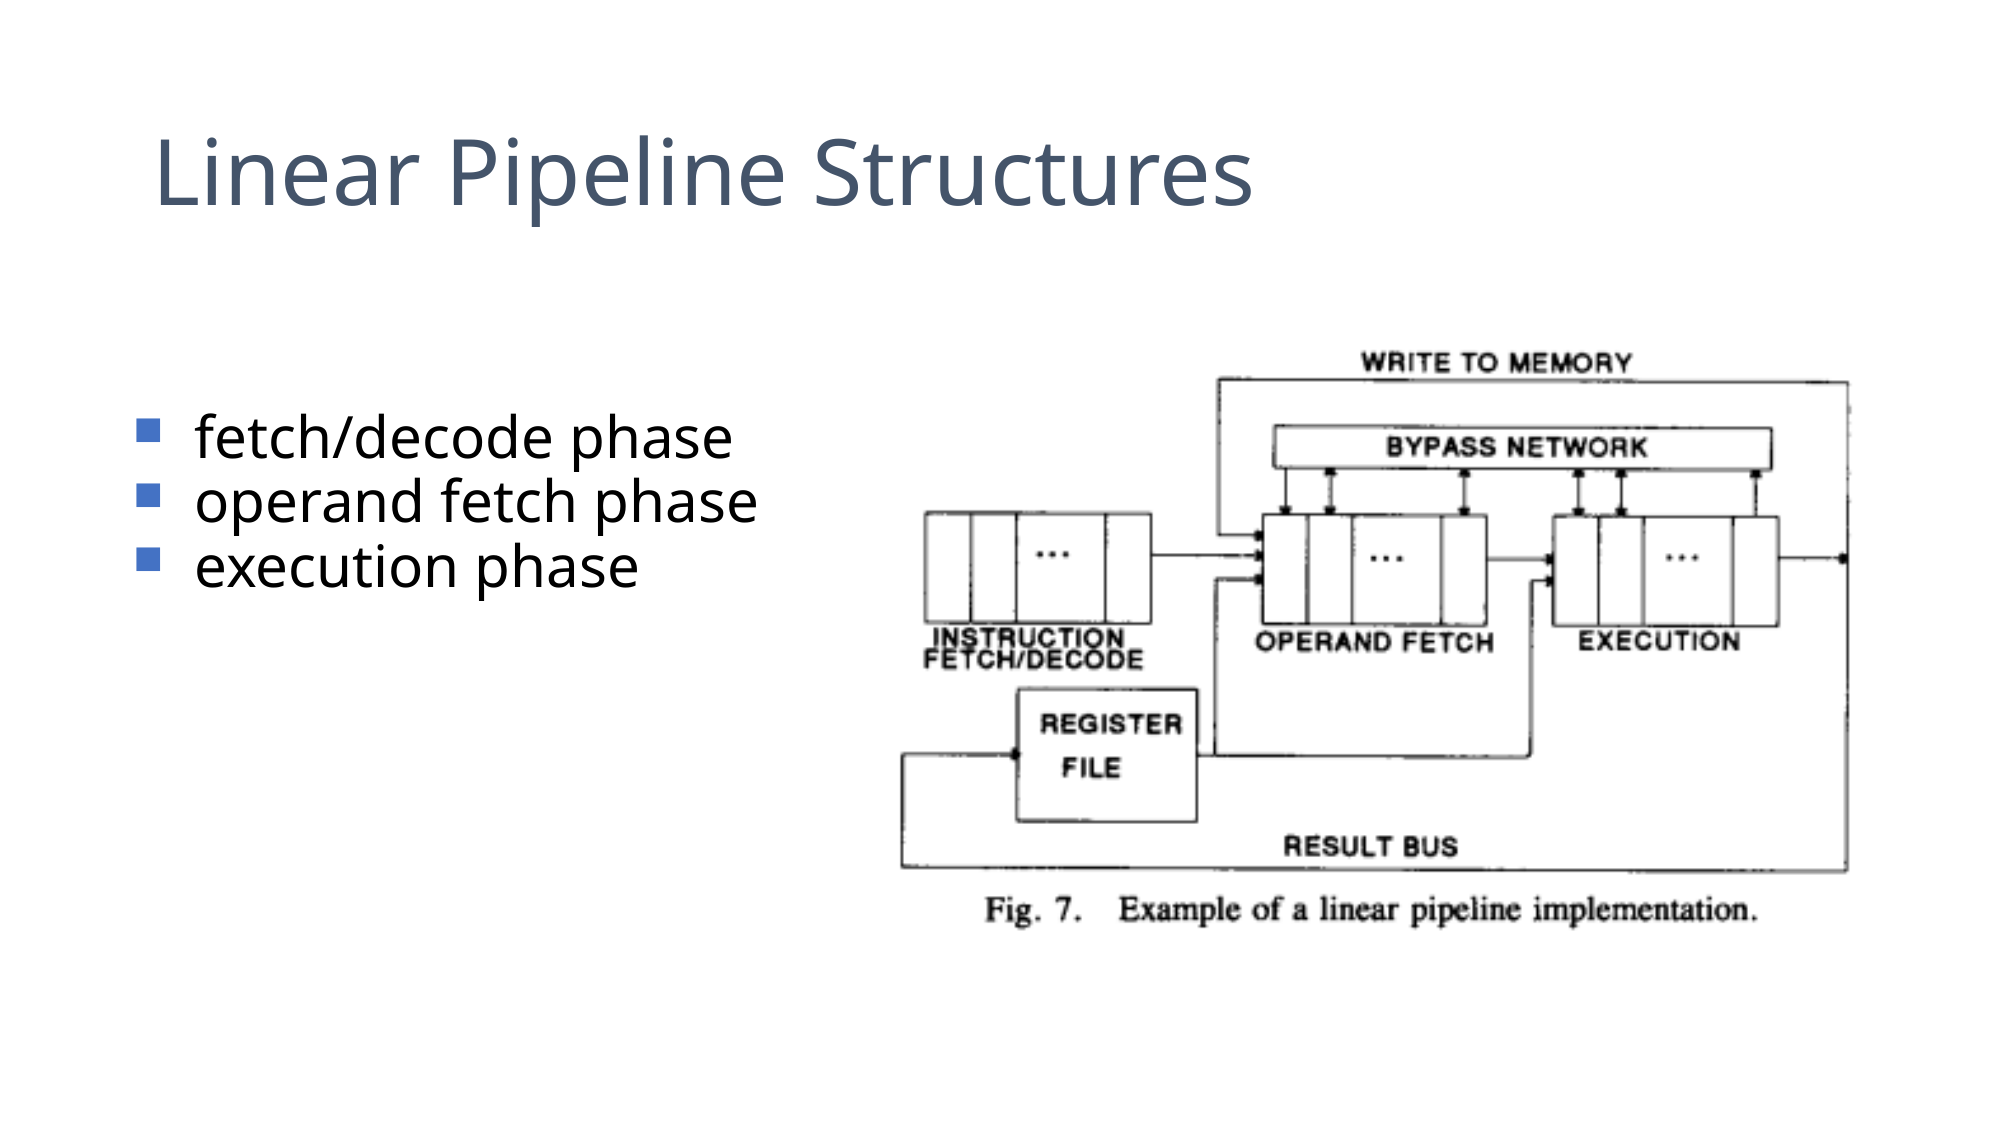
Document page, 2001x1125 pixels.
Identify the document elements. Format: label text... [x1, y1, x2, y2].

text_box fetch/decode phase operand fetch phase execution phase [118, 328, 873, 992]
title Linear Pipeline Structures [137, 59, 1863, 278]
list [876, 308, 1898, 946]
